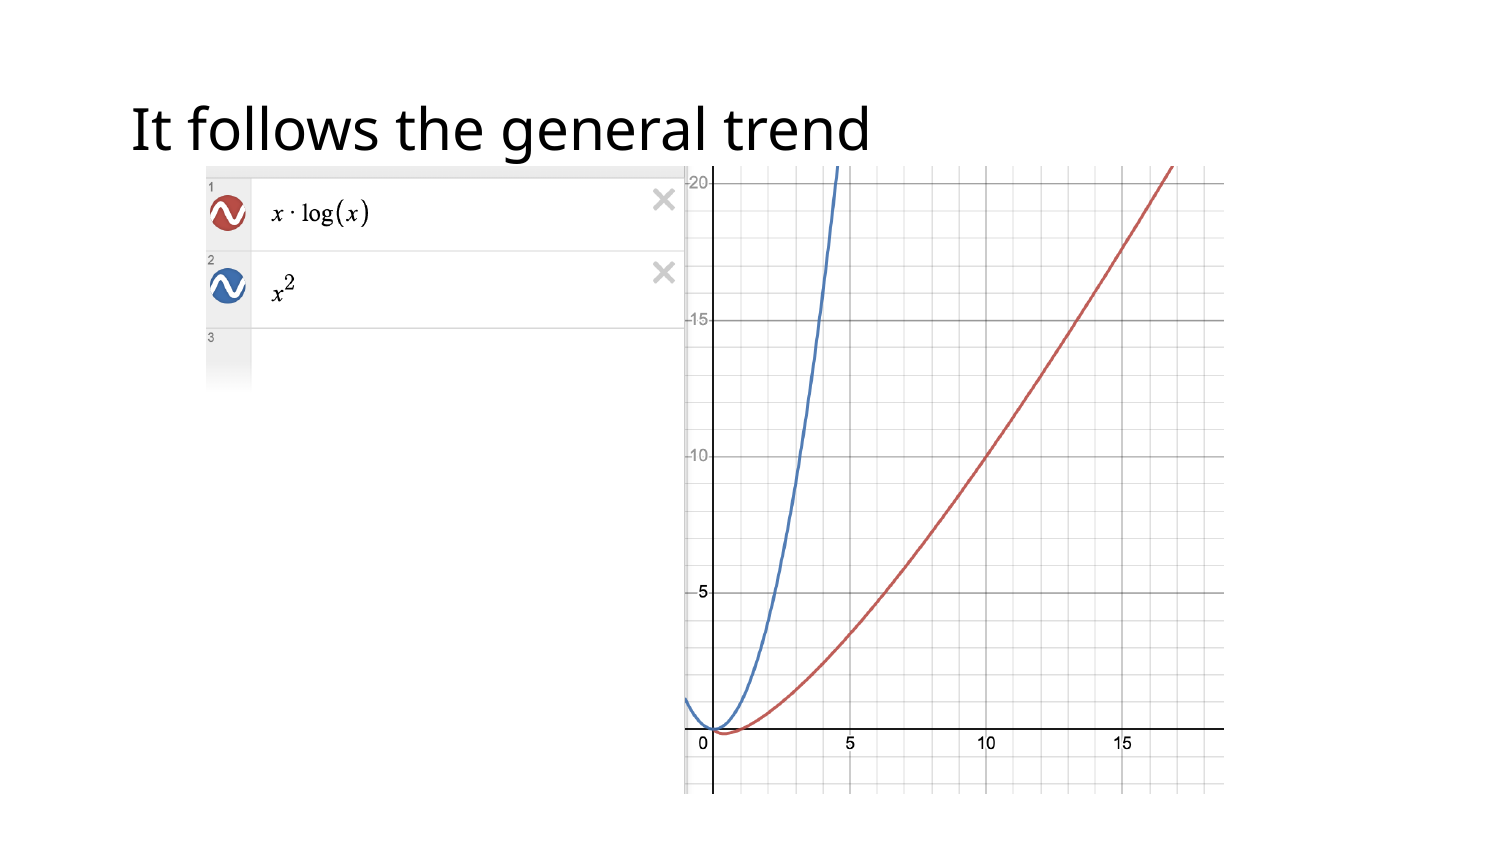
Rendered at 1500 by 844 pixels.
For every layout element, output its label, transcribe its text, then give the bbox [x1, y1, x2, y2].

title It follows the general trend [116, 88, 1384, 167]
picture [206, 166, 1224, 794]
